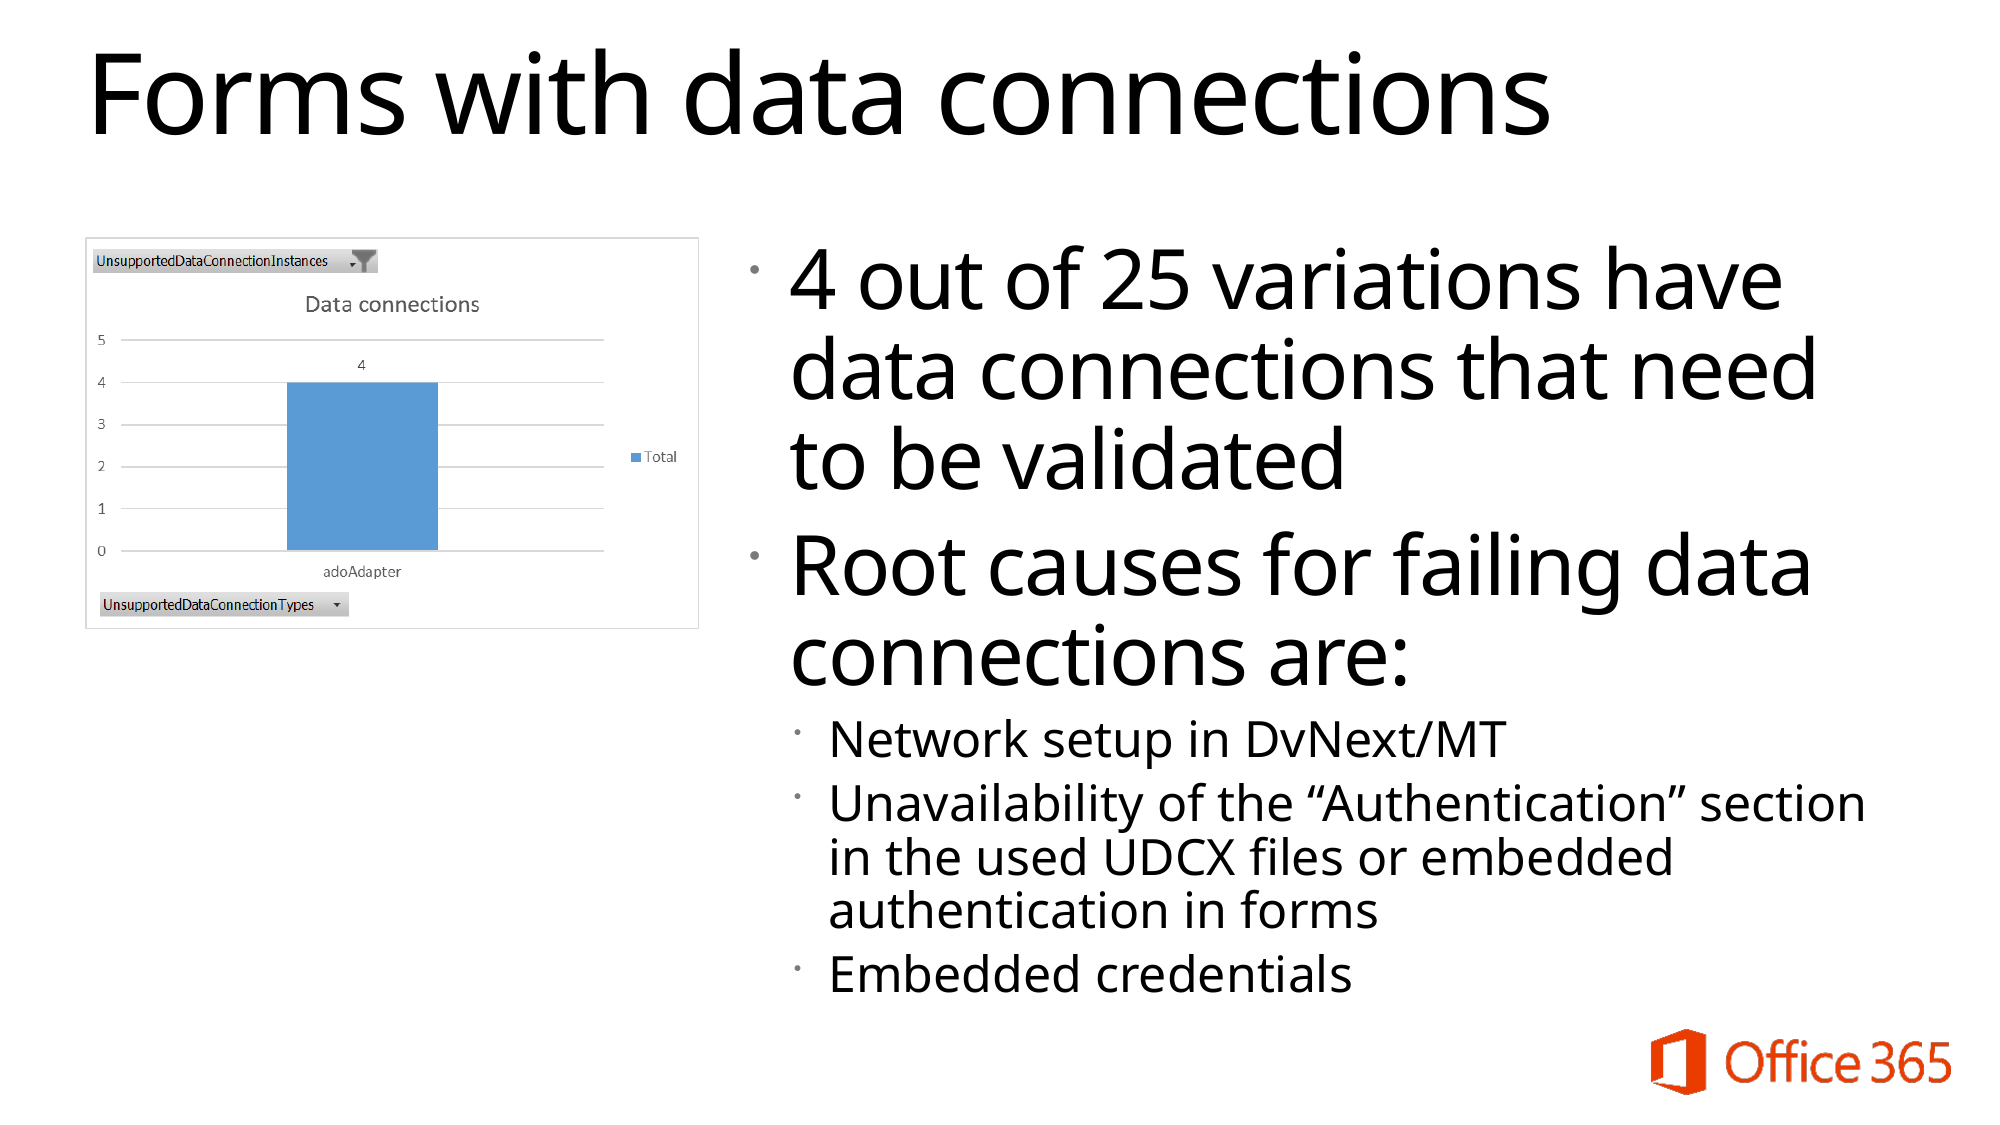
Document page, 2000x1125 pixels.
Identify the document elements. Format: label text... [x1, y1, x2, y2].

list 4 out of 25 variations have data connections that need to be validated Root causes for failing data connections are: Network setup in DvNext/MT Unavailability of the “Authentication” section in the used UDCX files or embedded authentication in forms Embedded credentials [743, 237, 1914, 573]
picture [1622, 1000, 1978, 1124]
title Forms with data connections [85, 37, 1914, 161]
picture [84, 236, 699, 629]
